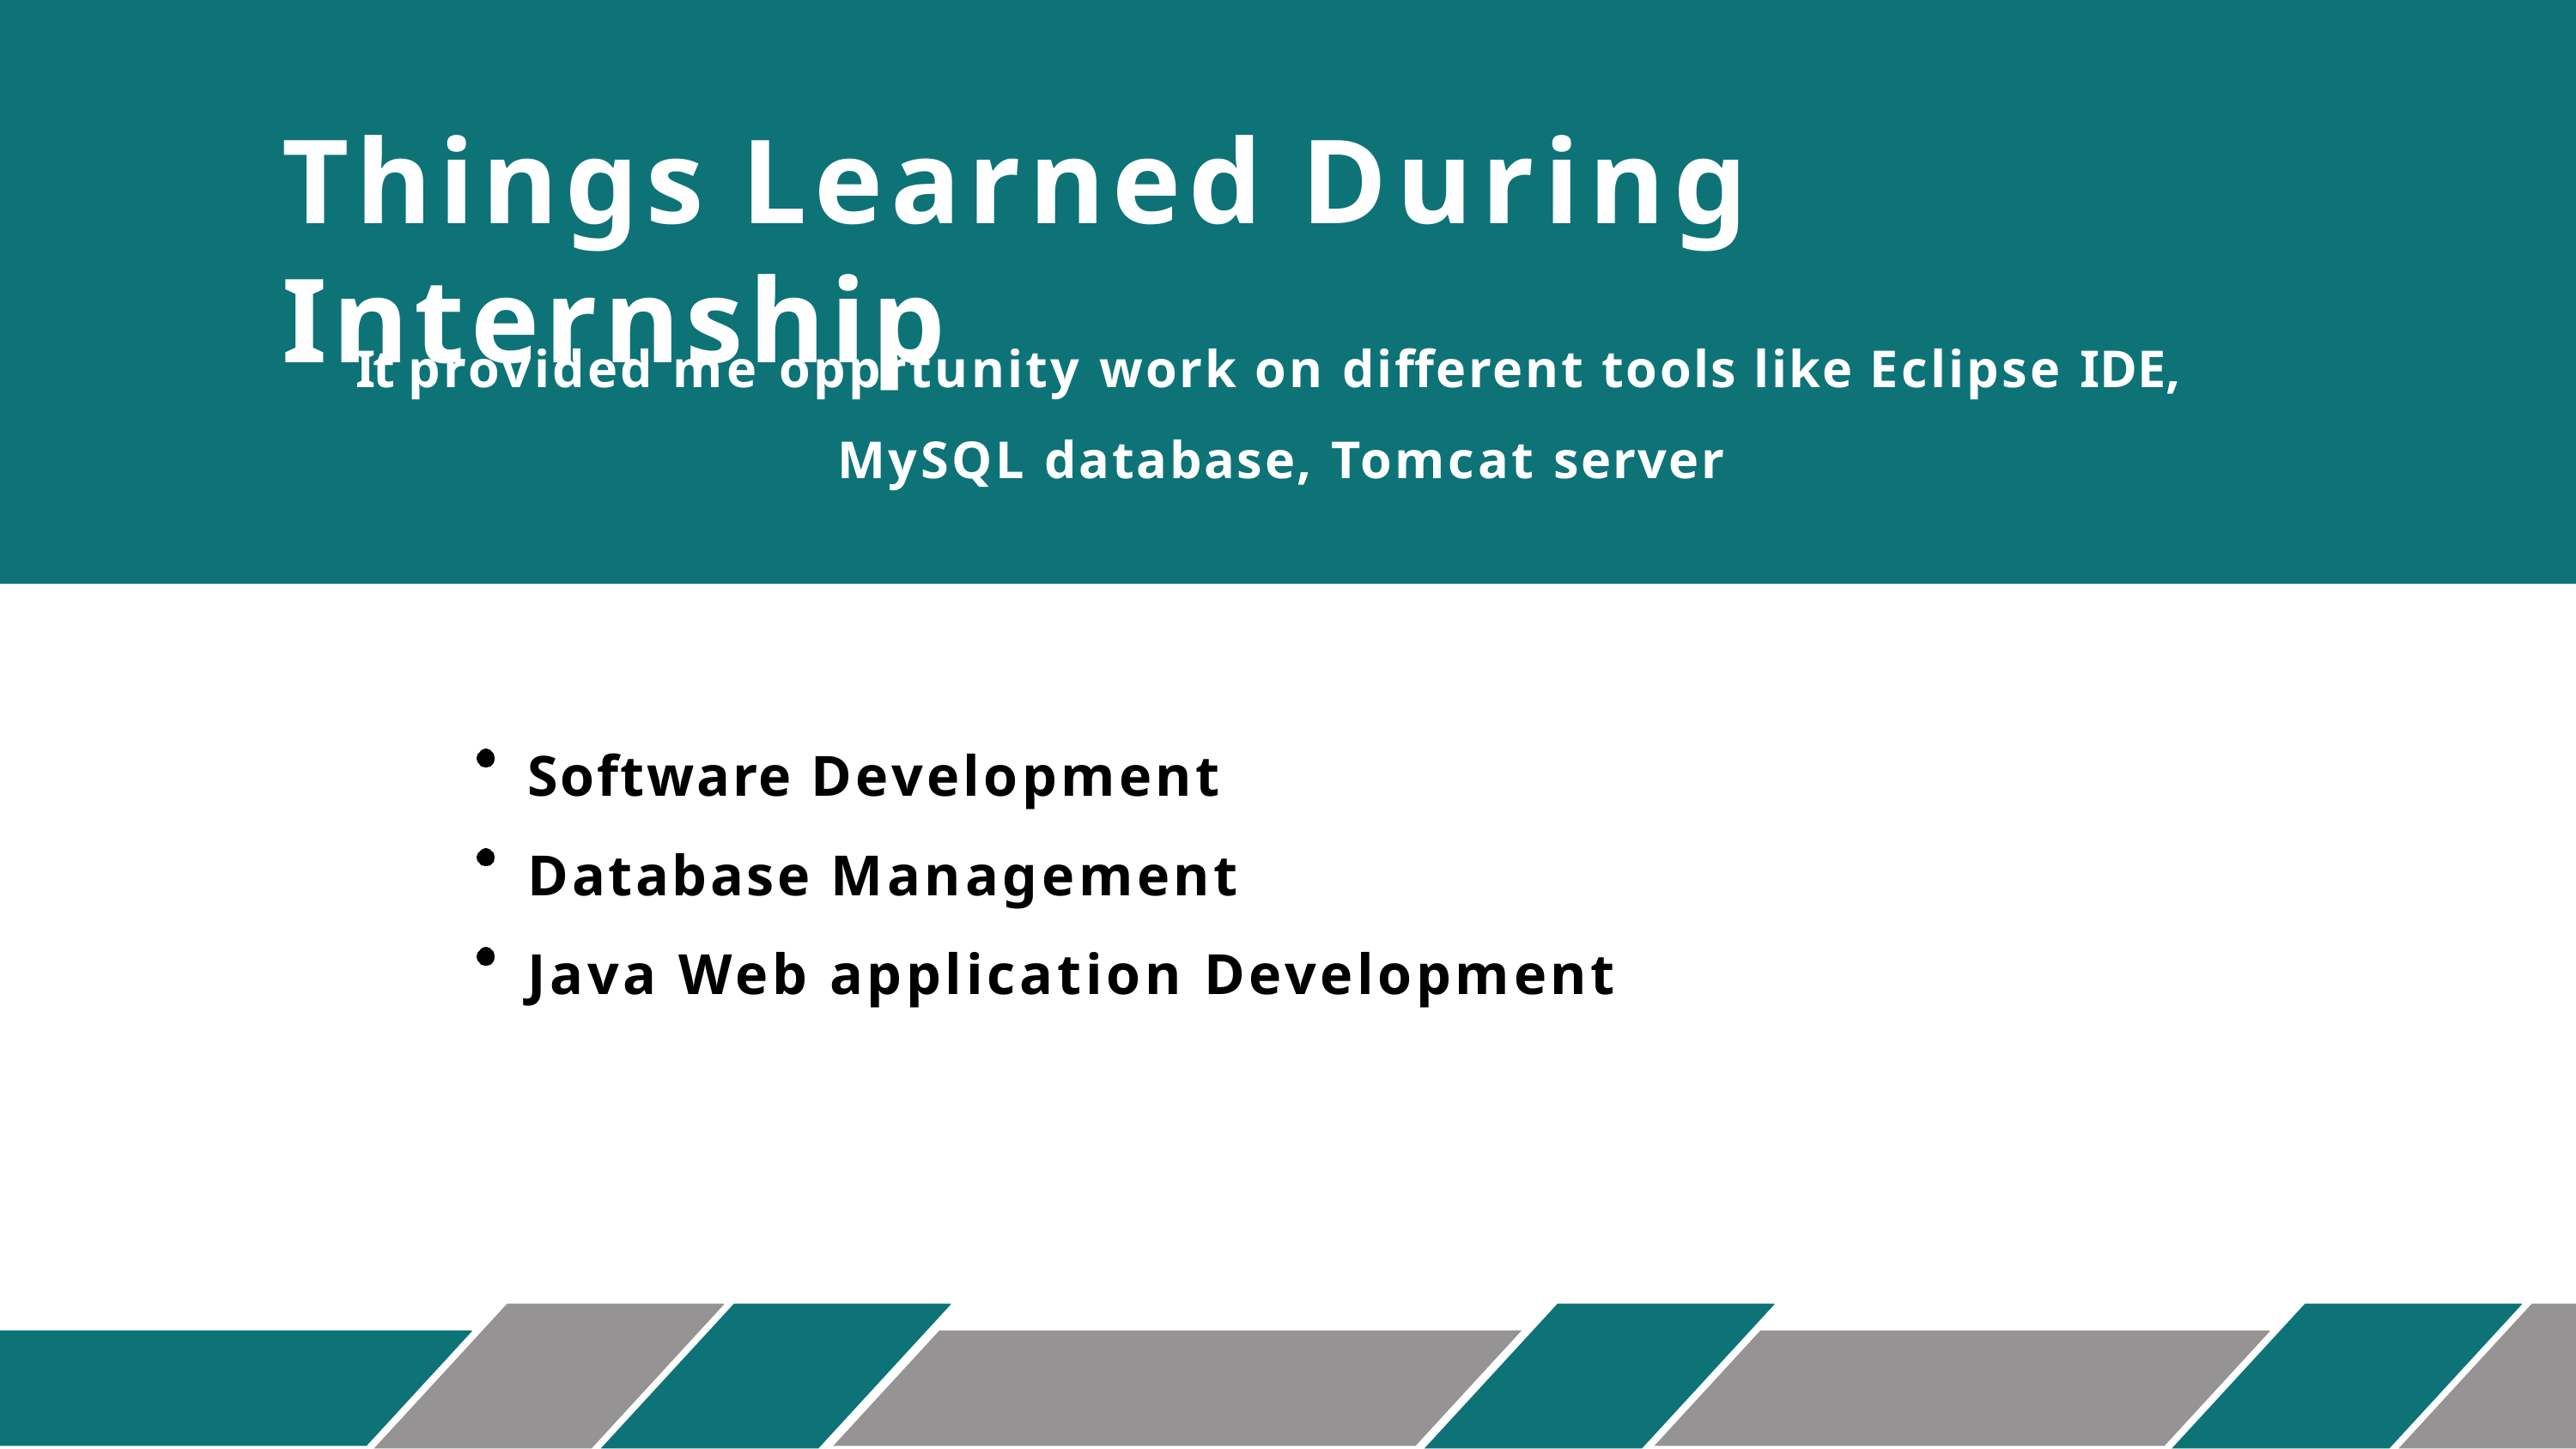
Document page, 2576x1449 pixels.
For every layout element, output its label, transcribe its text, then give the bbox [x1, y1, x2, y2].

text_box [1424, 1303, 1775, 1449]
title Things Learned During Internship [280, 106, 2297, 387]
text_box Software Development Database Management Java Web application Development [526, 673, 1703, 1006]
text_box [1654, 1330, 2166, 1446]
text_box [2172, 1303, 2576, 1449]
picture [476, 947, 495, 966]
text_box [728, 1303, 951, 1449]
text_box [0, 1303, 725, 1449]
picture [476, 848, 495, 866]
text_box [0, 0, 2576, 584]
text_box [833, 1330, 1522, 1446]
picture [476, 749, 495, 767]
text_box It provided me opprtunity work on different tools like Eclipse IDE, MySQL database, Tomcat server [354, 305, 2222, 489]
